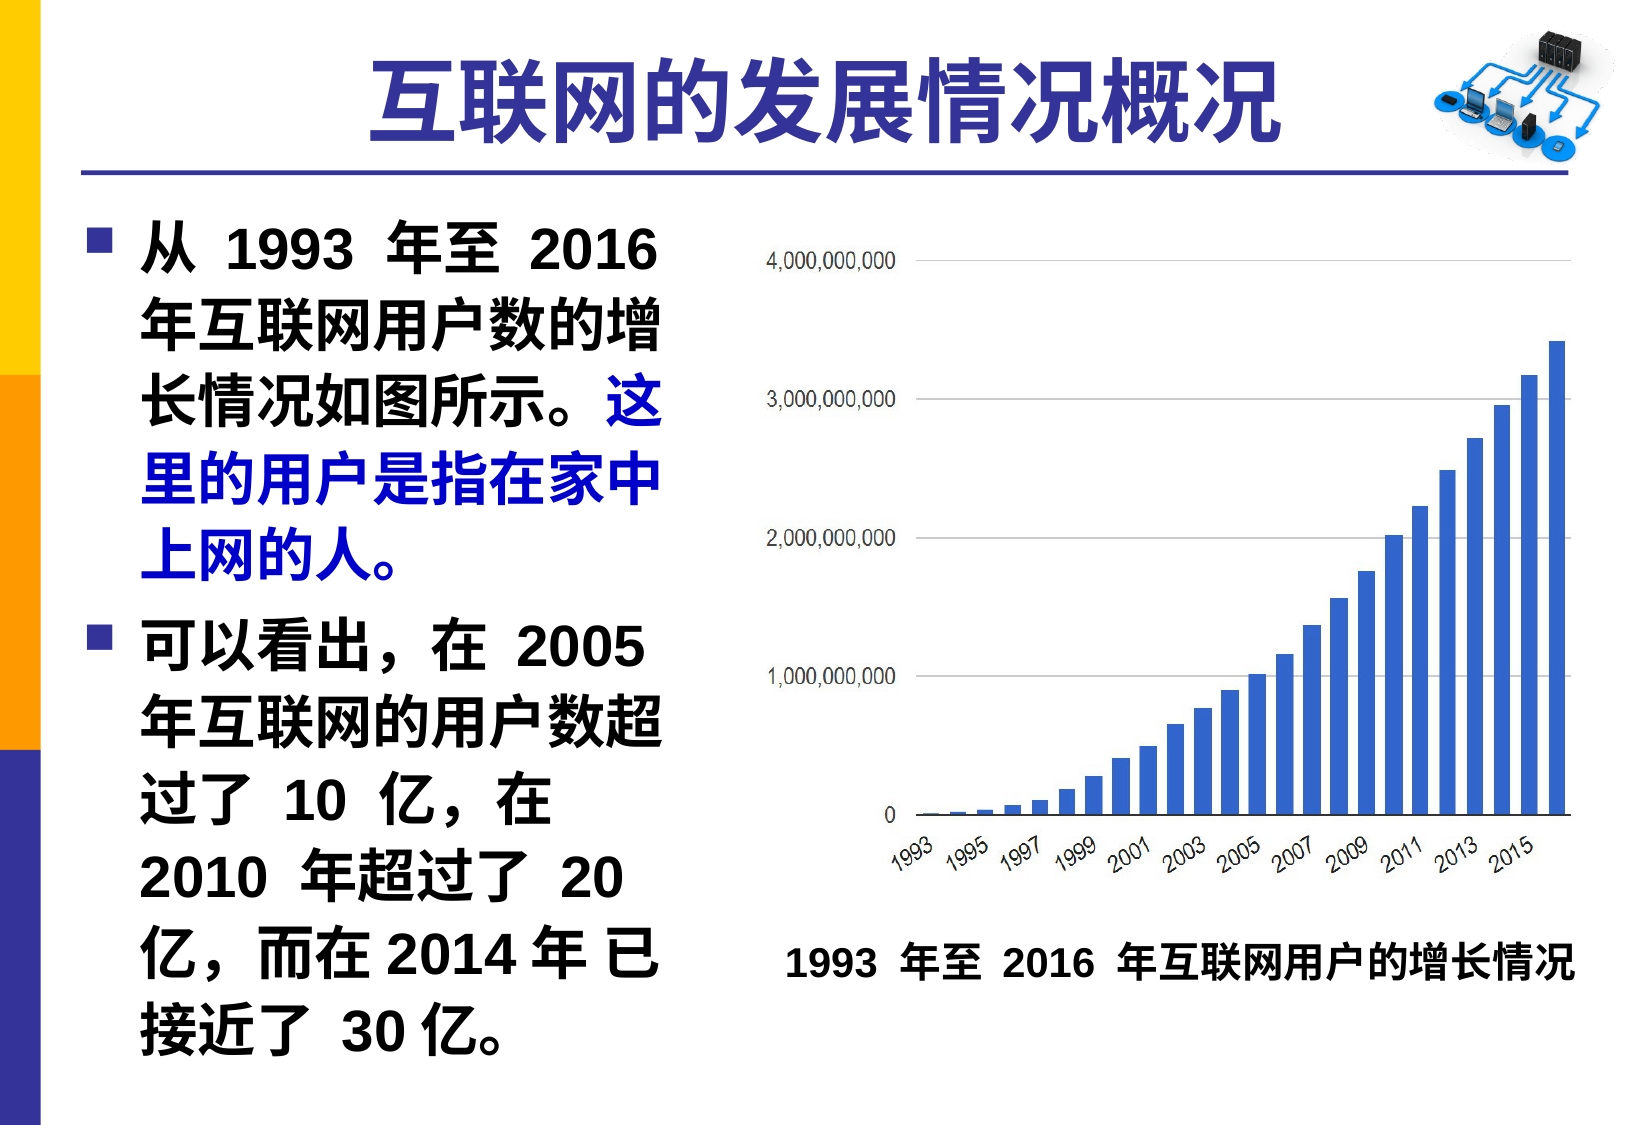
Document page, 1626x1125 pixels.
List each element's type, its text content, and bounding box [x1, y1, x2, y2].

picture [1431, 30, 1616, 165]
list 从 1993 年至 2016 年互联网用户数的增长情况如图所示。这里的用户是指在家中上网的人。 可以看出，在 2005 年互联网的用户数超过了 10 亿，在 2010 年超过了 20 亿，而在2014年 已接近了 30亿。 [68, 196, 721, 1006]
picture [753, 243, 1577, 882]
title 互联网的发展情况概况 [81, 30, 1569, 161]
text_box 1993 年至 2016 年互联网用户的增长情况 [770, 928, 1591, 994]
